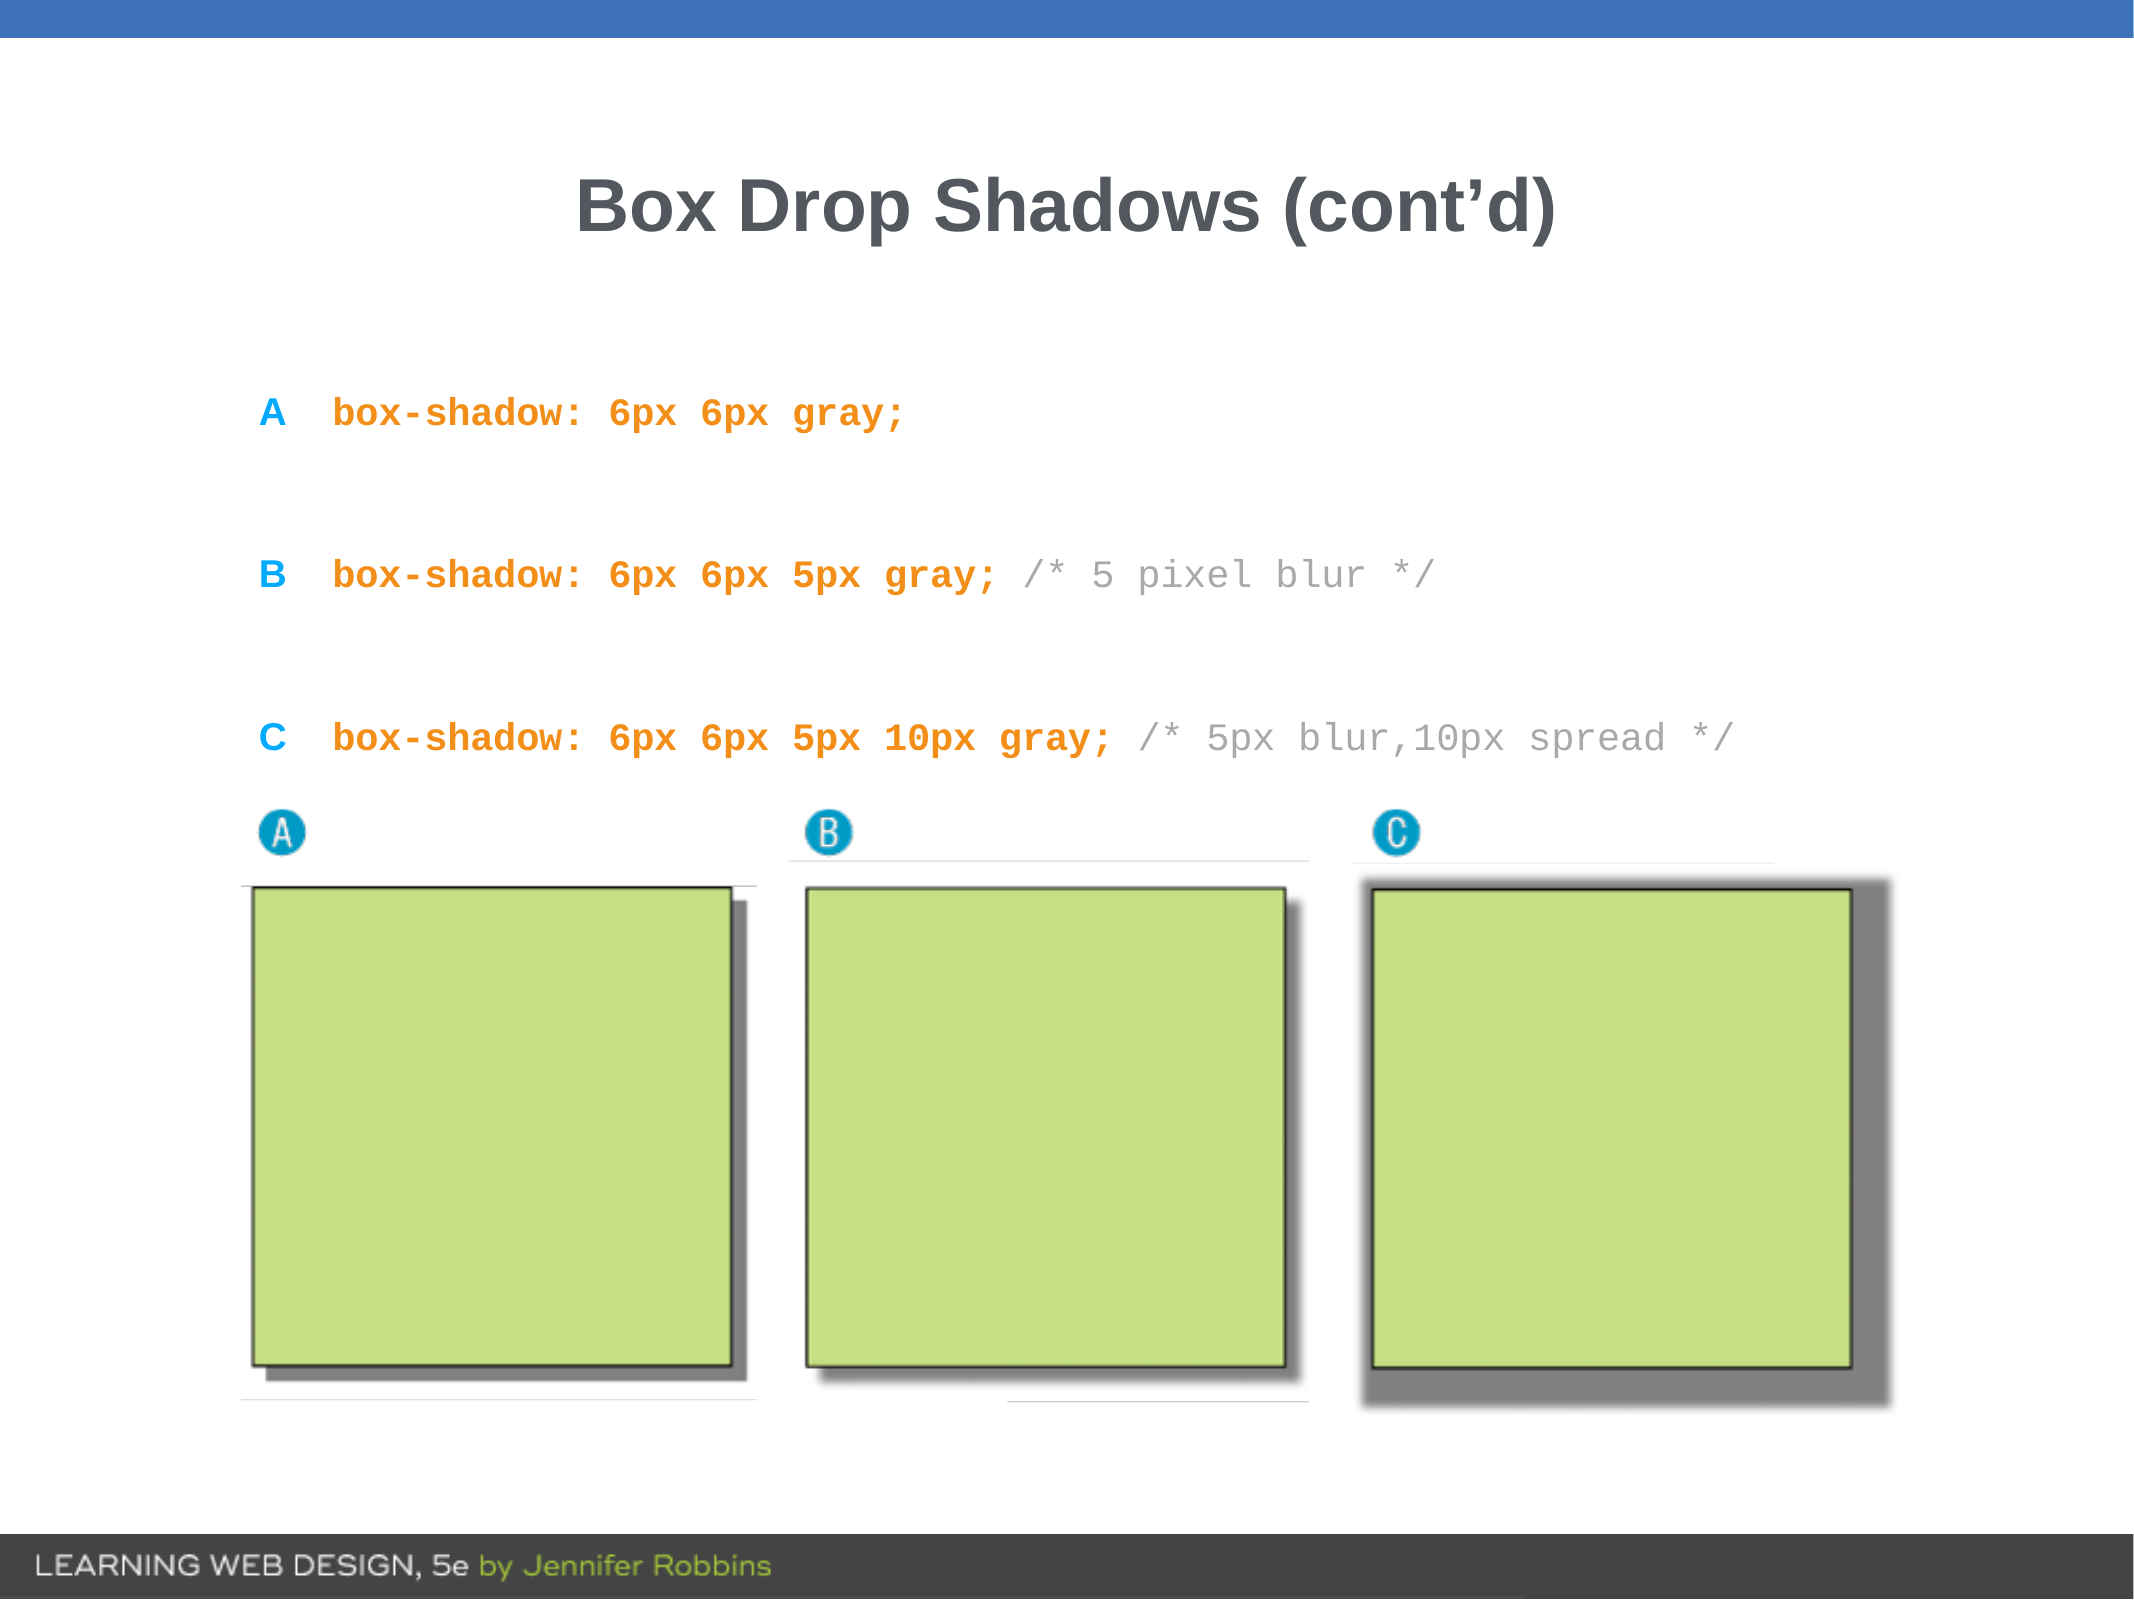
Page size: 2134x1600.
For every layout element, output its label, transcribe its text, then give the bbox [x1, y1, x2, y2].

title Box Drop Shadows (cont’d) [155, 72, 1978, 332]
text_box A box-shadow: 6px 6px gray; B box-shadow: 6px 6px 5px gray; /* 5 pixel blur */ C box-shadow: 6px 6px 5px 10px gray; /* 5px blur,10px spread */ [250, 341, 1820, 771]
picture [0, 1534, 2134, 1599]
picture [240, 797, 1908, 1444]
